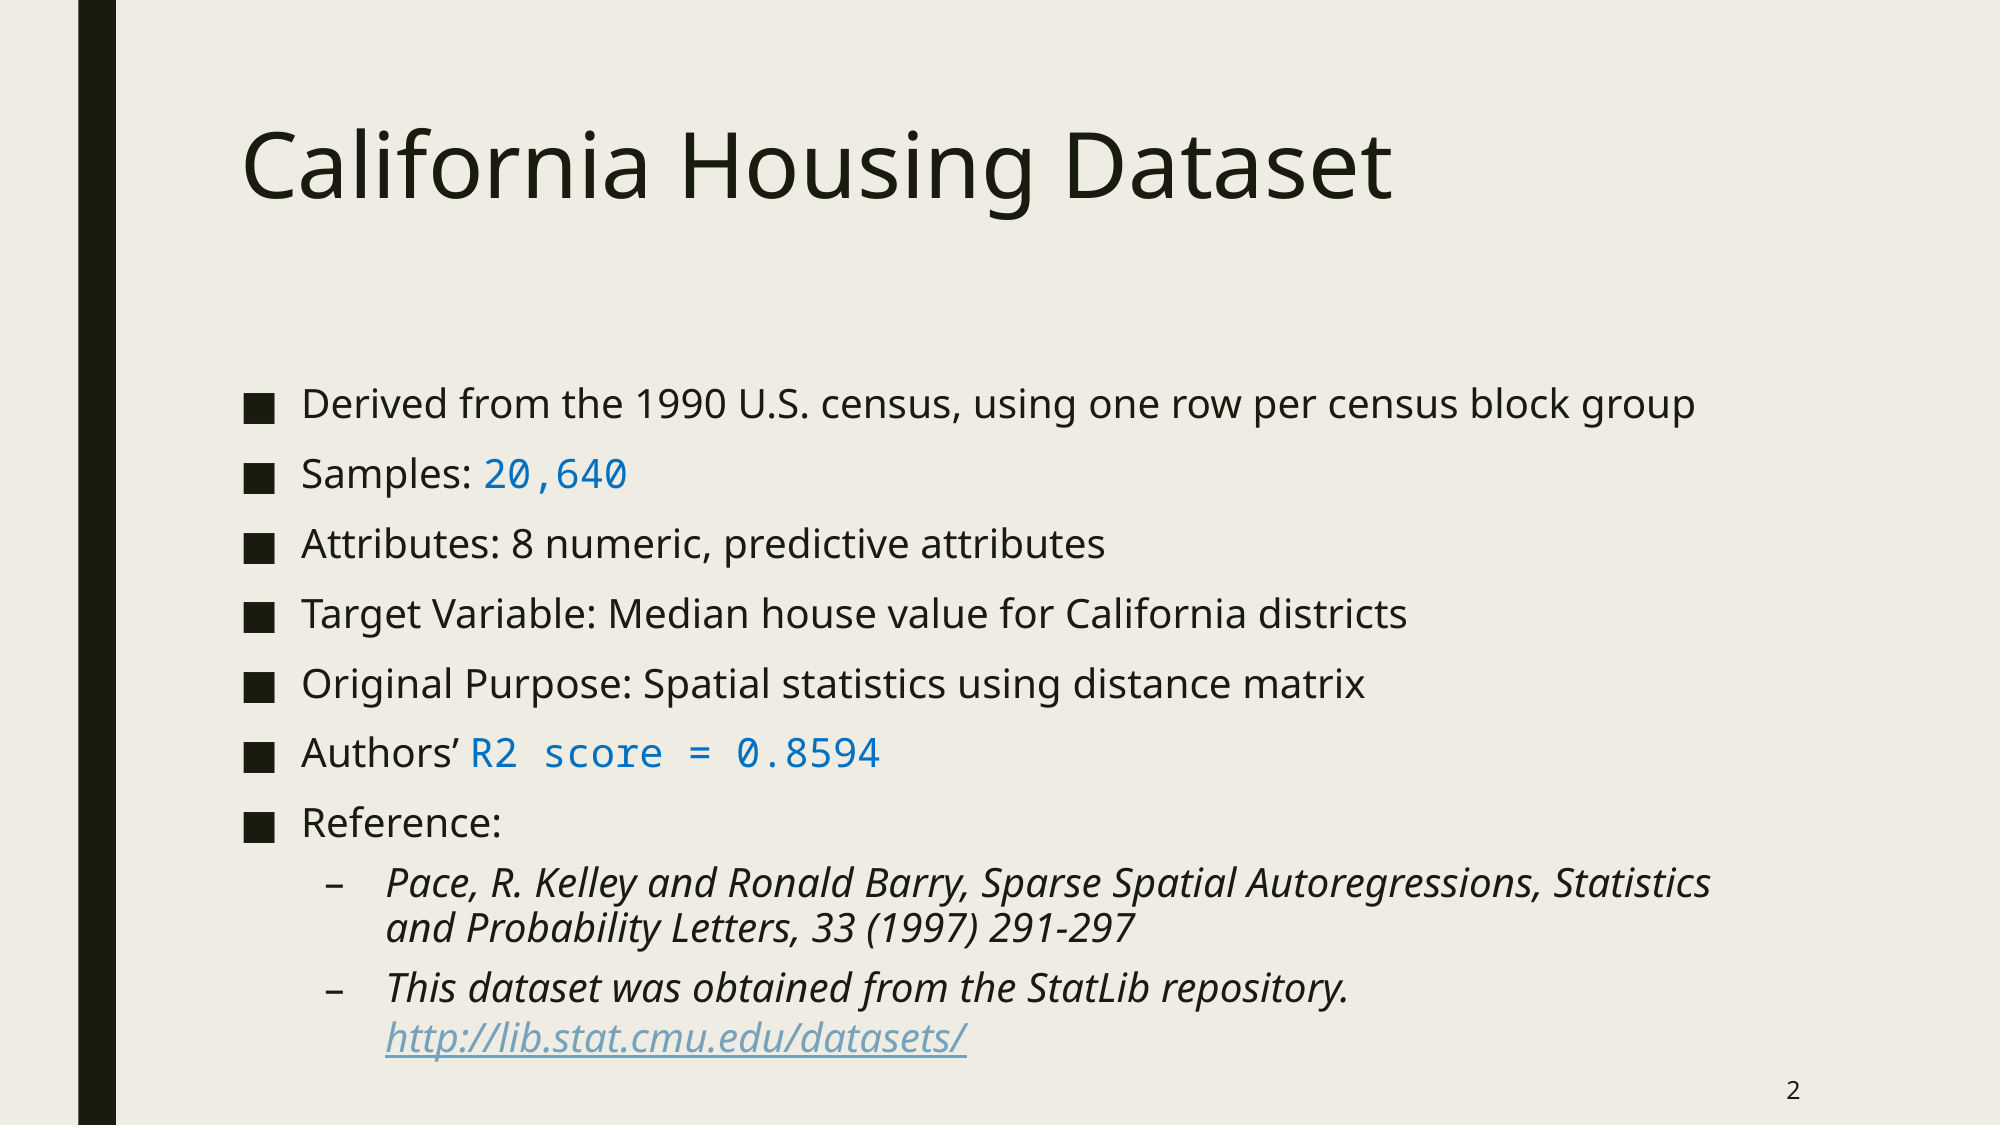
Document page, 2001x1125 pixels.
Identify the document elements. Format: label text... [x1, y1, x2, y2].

list Derived from the 1990 U.S. census, using one row per census block group Samples: 20,640 Attributes: 8 numeric, predictive attributes Target Variable: Median house value for California districts Original Purpose: Spatial statistics using distance matrix Authors’ R2 score = 0.8594 Reference: Pace, R. Kelley and Ronald Barry, Sparse Spatial Autoregressions, Statistics and Probability Letters, 33 (1997) 291-297 This dataset was obtained from the StatLib repository. http://lib.stat.cmu.edu/datasets/ [225, 375, 1800, 1074]
title California Housing Dataset [225, 112, 1800, 357]
slide_number 2 [1553, 1058, 1816, 1125]
